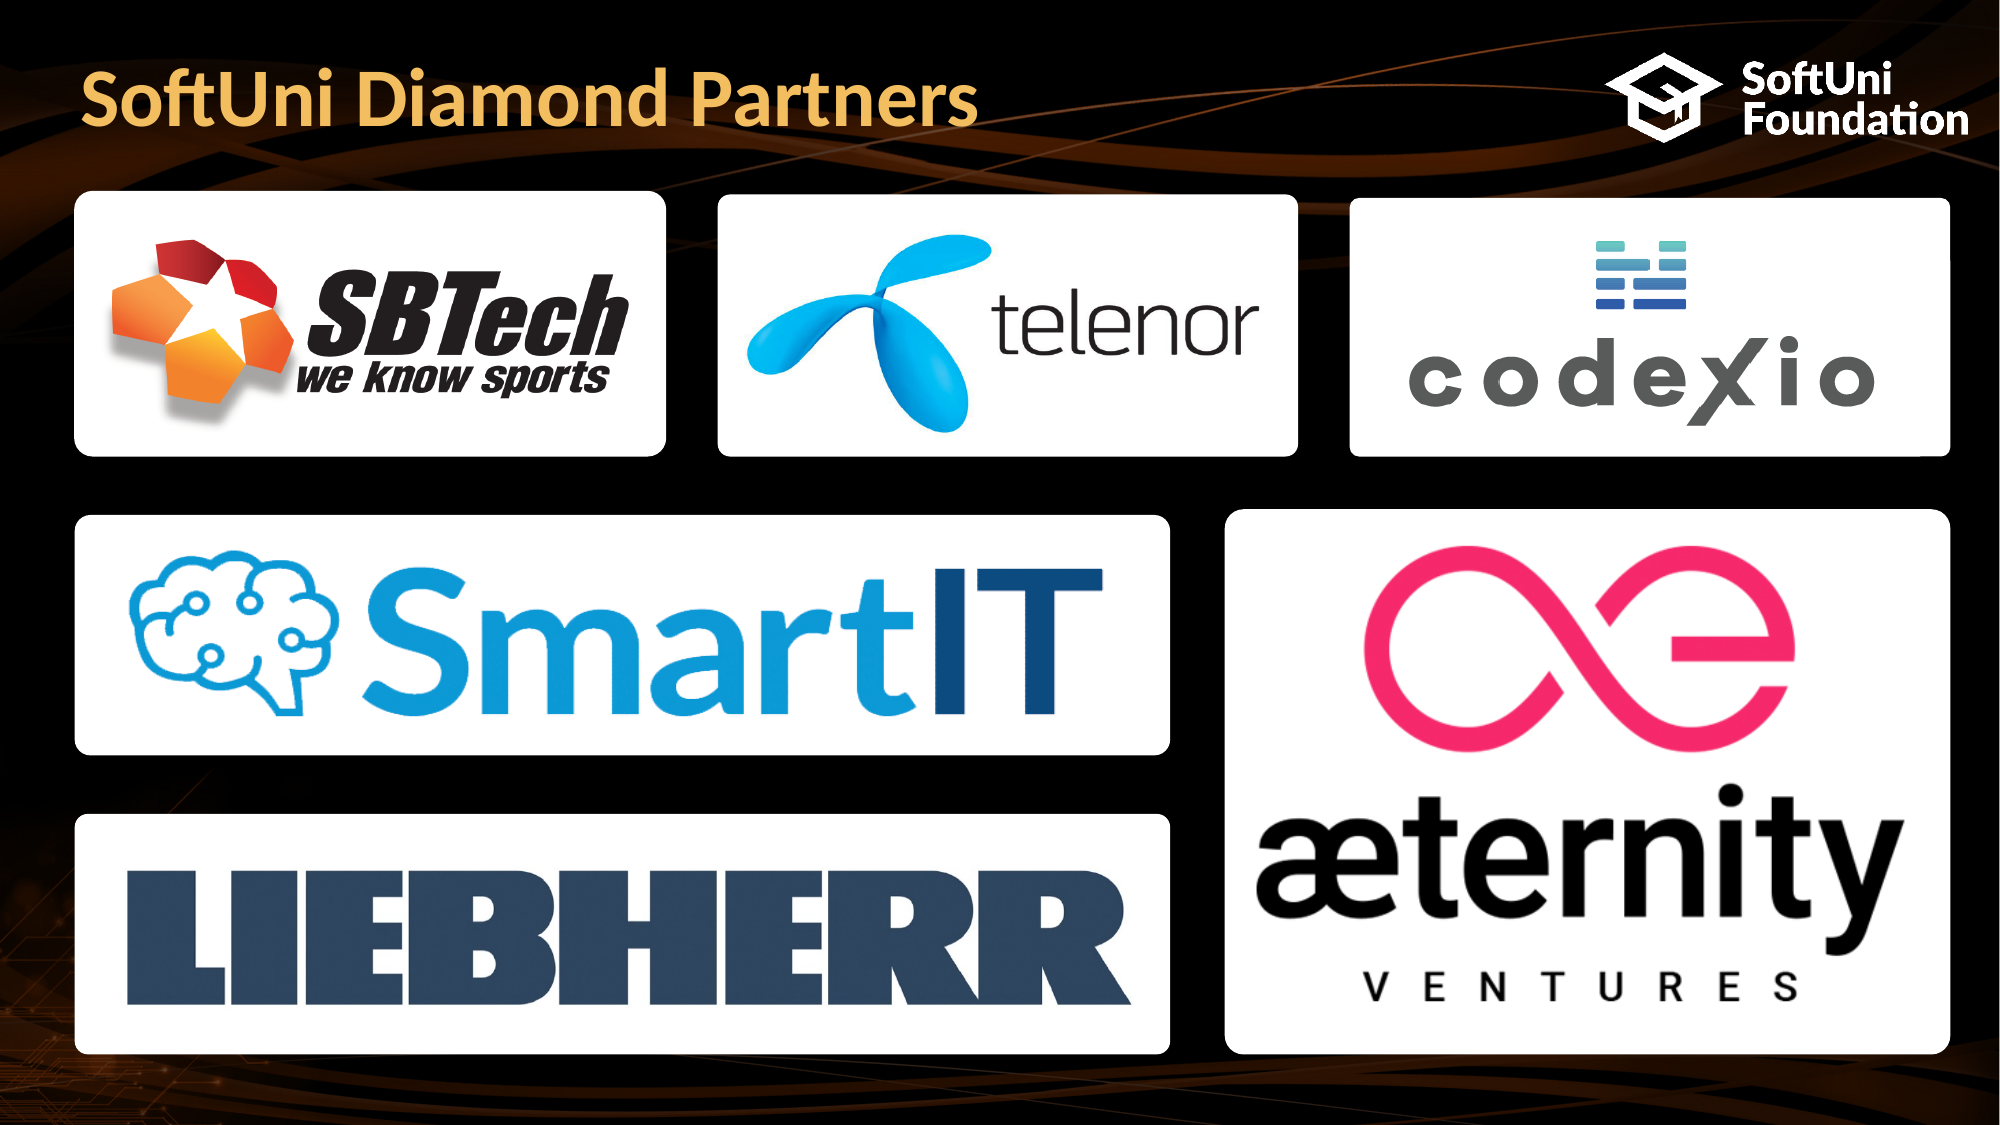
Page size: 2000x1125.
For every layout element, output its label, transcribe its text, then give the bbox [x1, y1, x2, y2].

picture [0, 0, 2000, 1125]
title SoftUni Diamond Partners [62, 8, 1634, 191]
